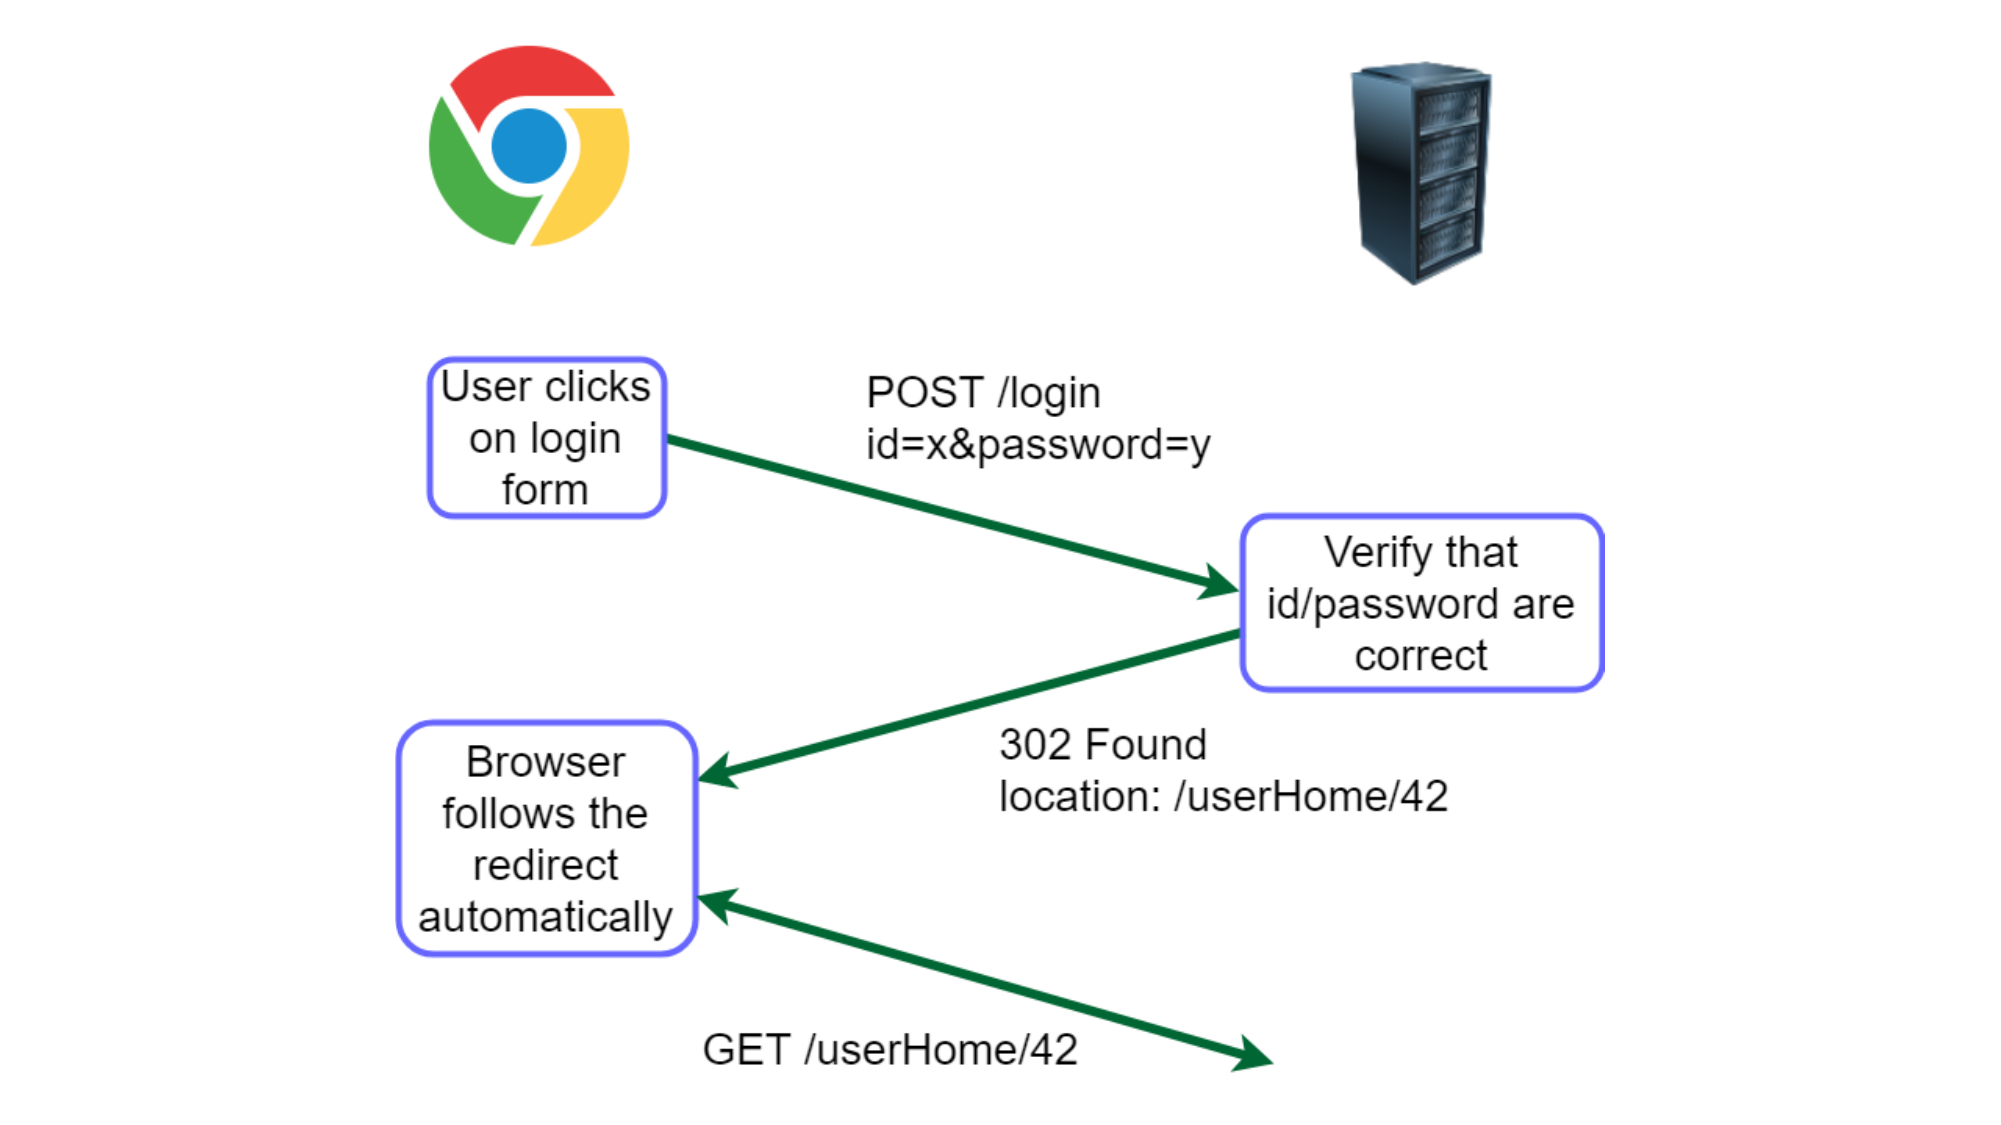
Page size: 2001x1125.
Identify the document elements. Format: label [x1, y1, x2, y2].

picture [395, 43, 1605, 1082]
